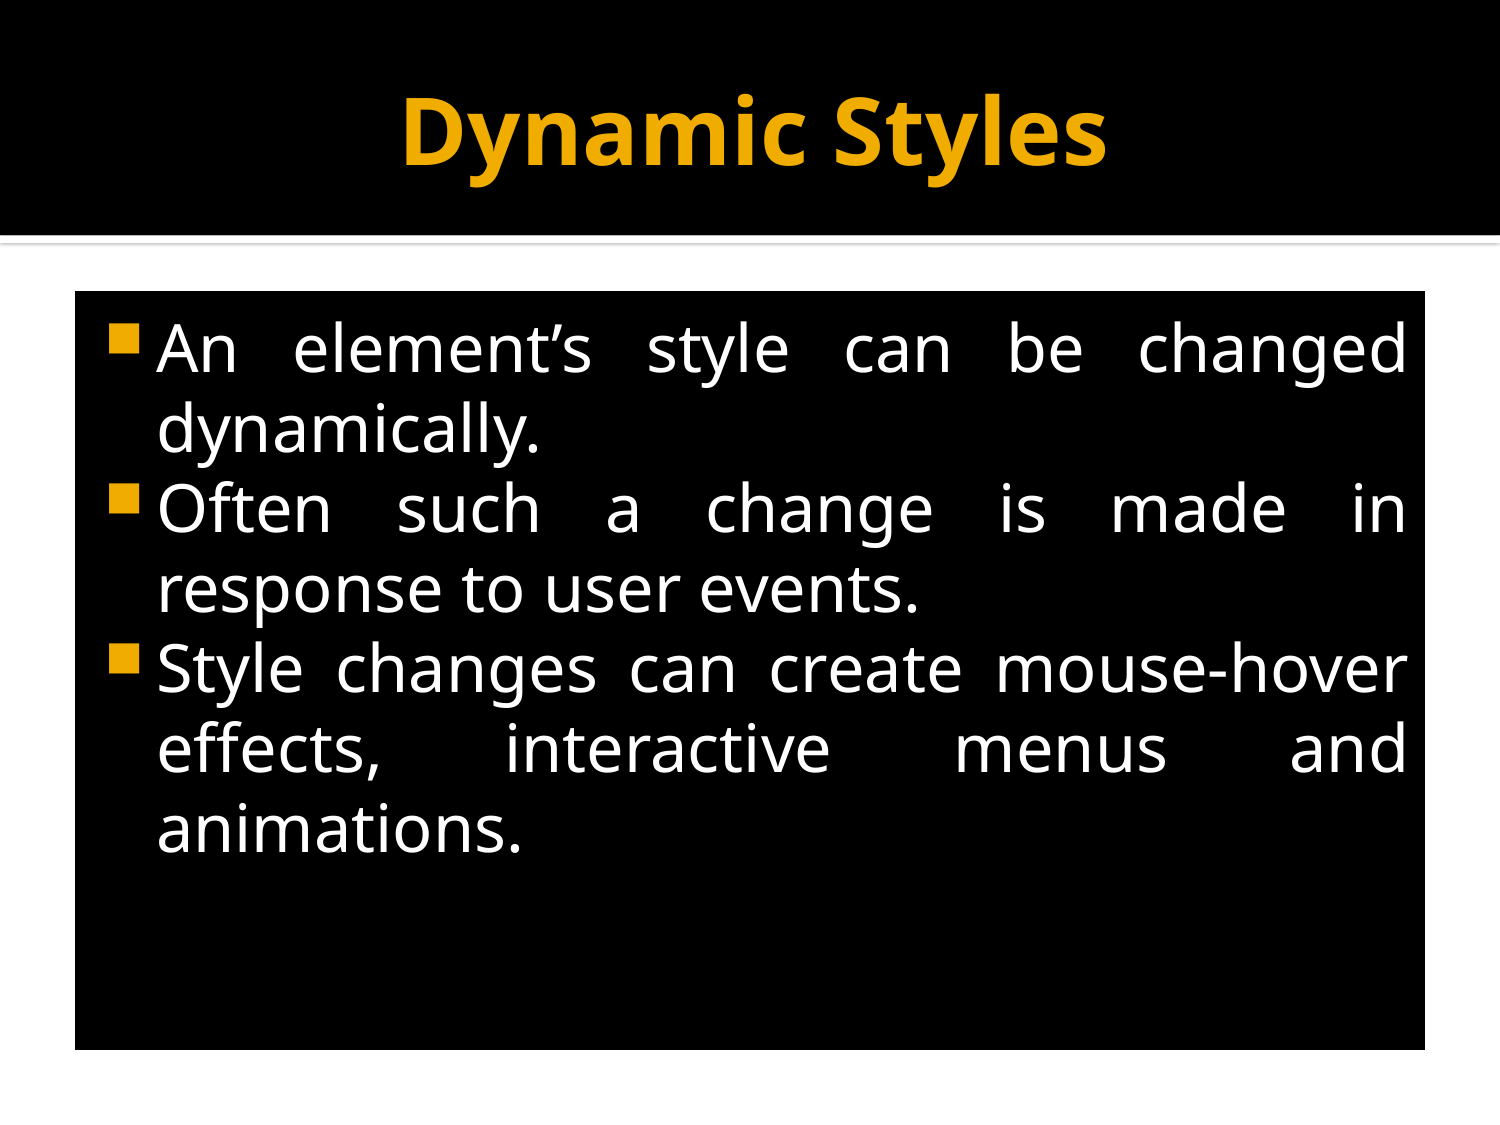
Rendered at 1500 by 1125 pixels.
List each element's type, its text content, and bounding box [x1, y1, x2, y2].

list An element’s style can be changed dynamically. Often such a change is made in response to user events. Style changes can create mouse-hover effects, interactive menus and animations. [75, 291, 1425, 1050]
title Dynamic Styles [75, 25, 1425, 231]
